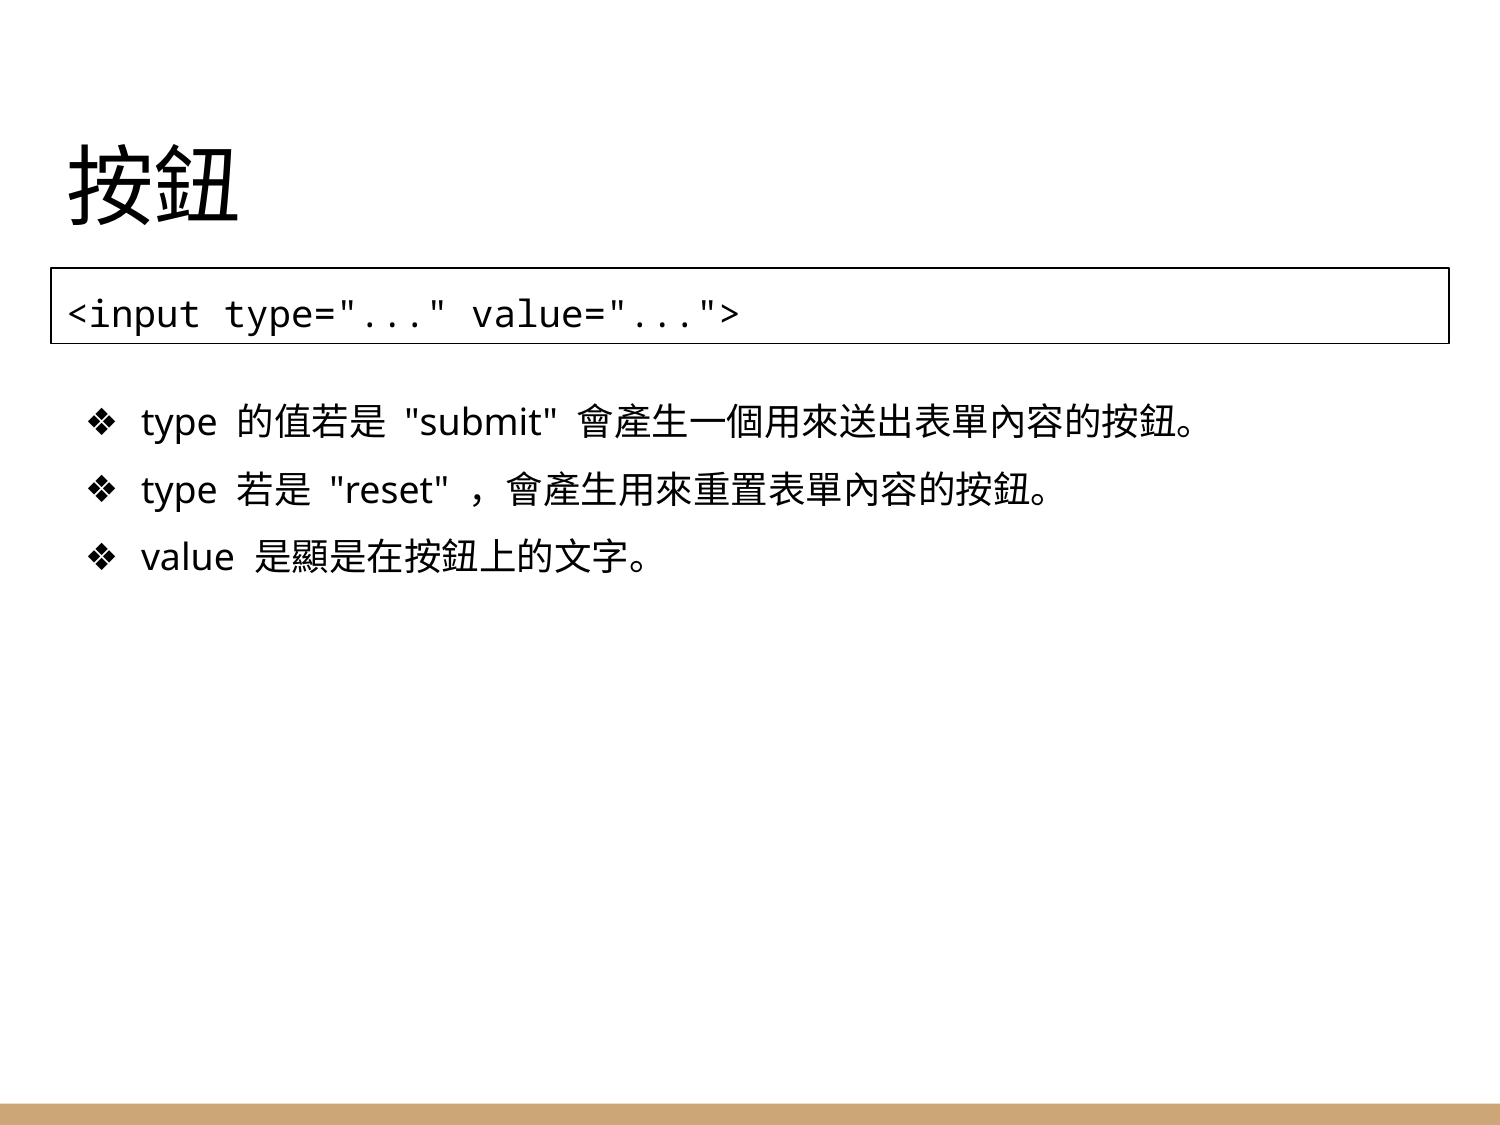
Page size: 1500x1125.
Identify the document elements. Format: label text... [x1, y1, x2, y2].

list type 的值若是 "submit" 會產生一個用來送出表單內容的按鈕。 type 若是 "reset" ，會產生用來重置表單內容的按鈕。 value 是顯是在按鈕上的文字。 [51, 360, 1449, 1016]
list <input type="..." value="..."> [51, 267, 1449, 344]
title 按鈕 [51, 69, 1449, 251]
